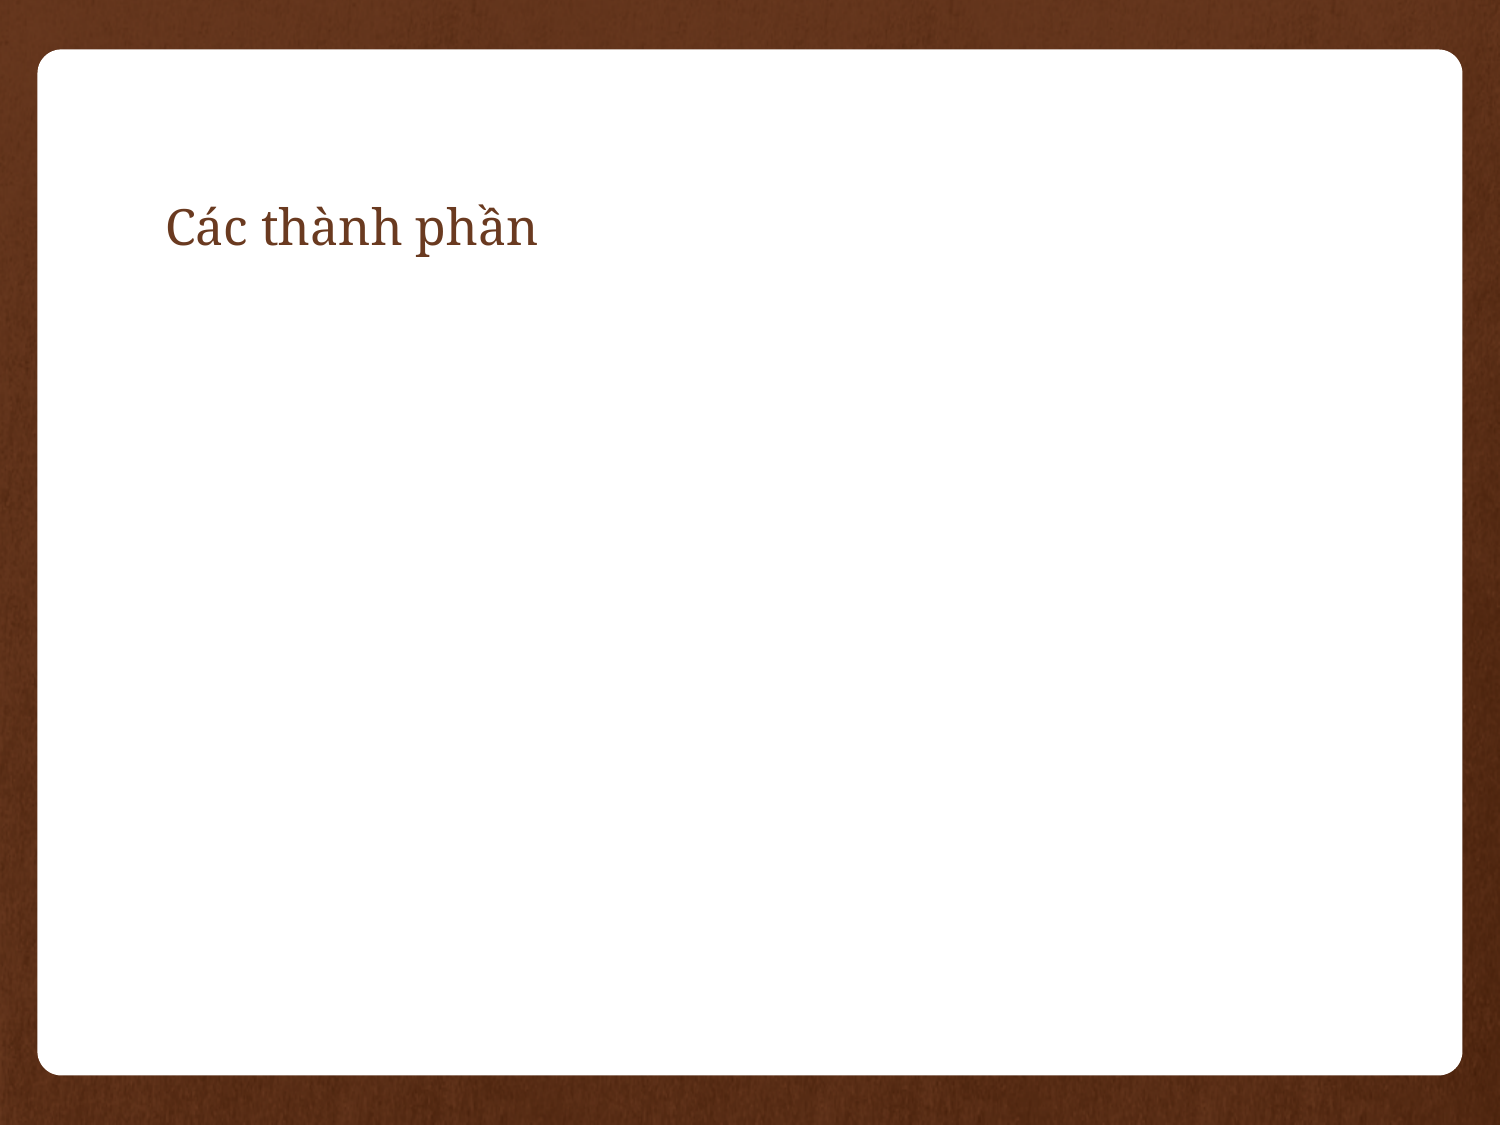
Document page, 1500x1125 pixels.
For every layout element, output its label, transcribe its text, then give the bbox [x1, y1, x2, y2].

title Các thành phần [150, 70, 1350, 263]
